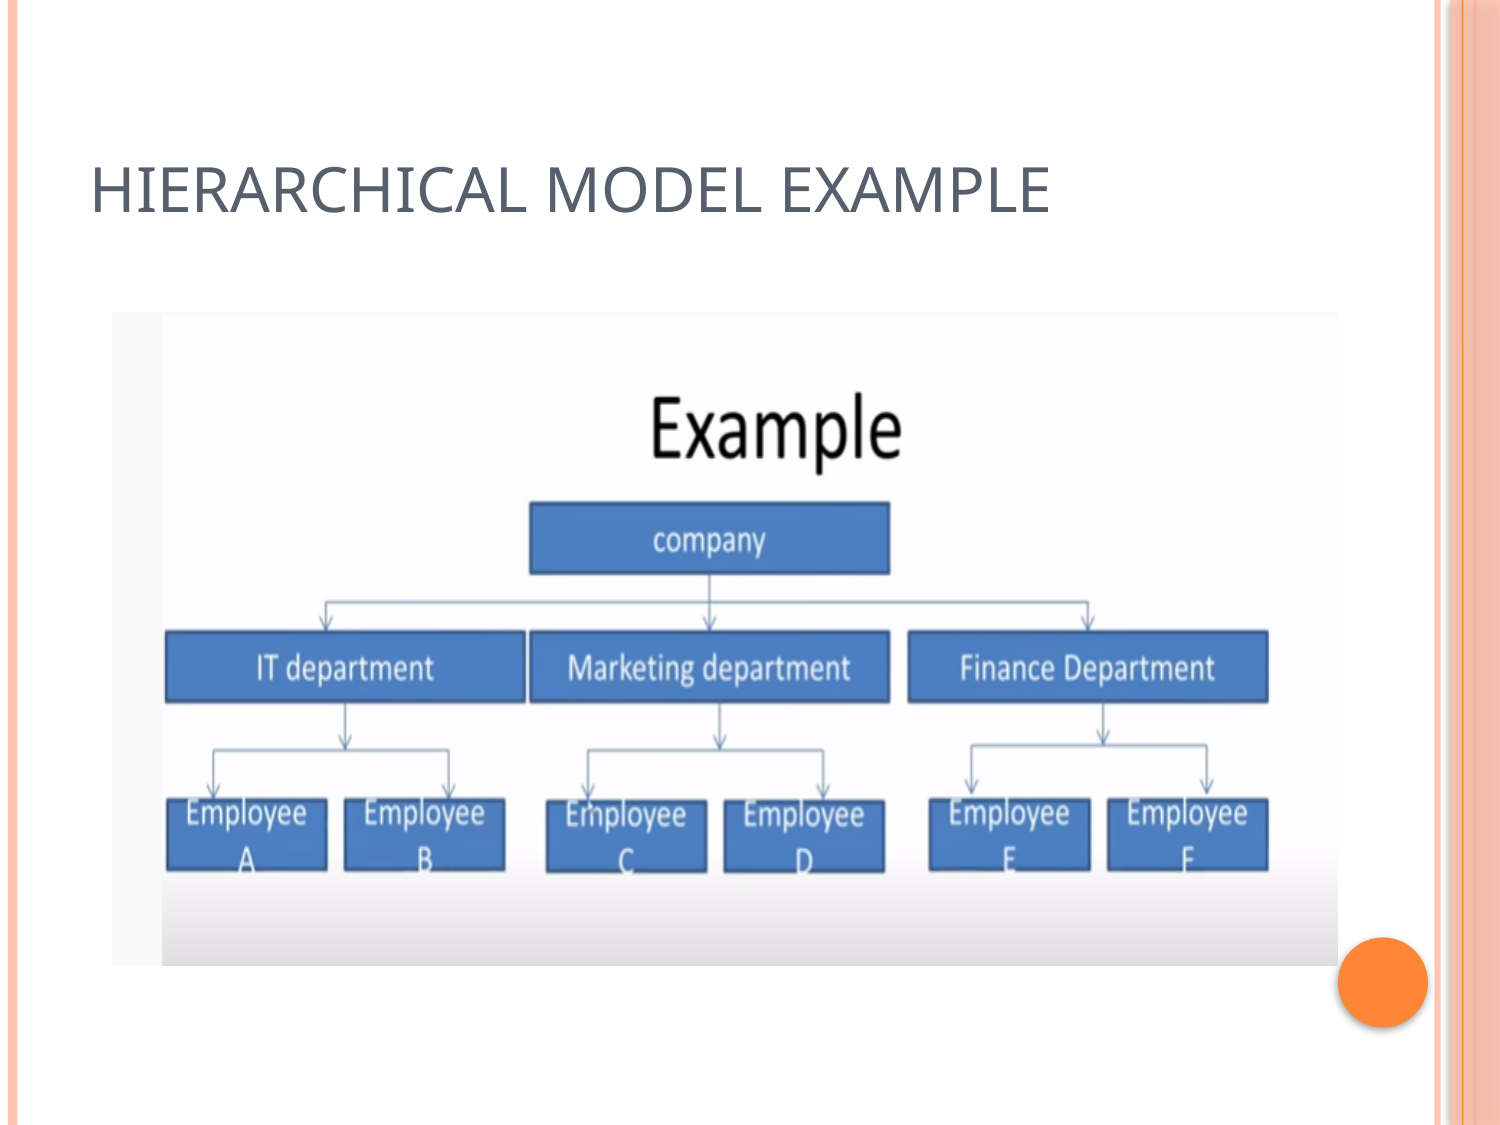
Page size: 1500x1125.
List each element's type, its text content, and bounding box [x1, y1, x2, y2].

title Hierarchical model example [75, 45, 1300, 233]
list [111, 311, 1338, 967]
